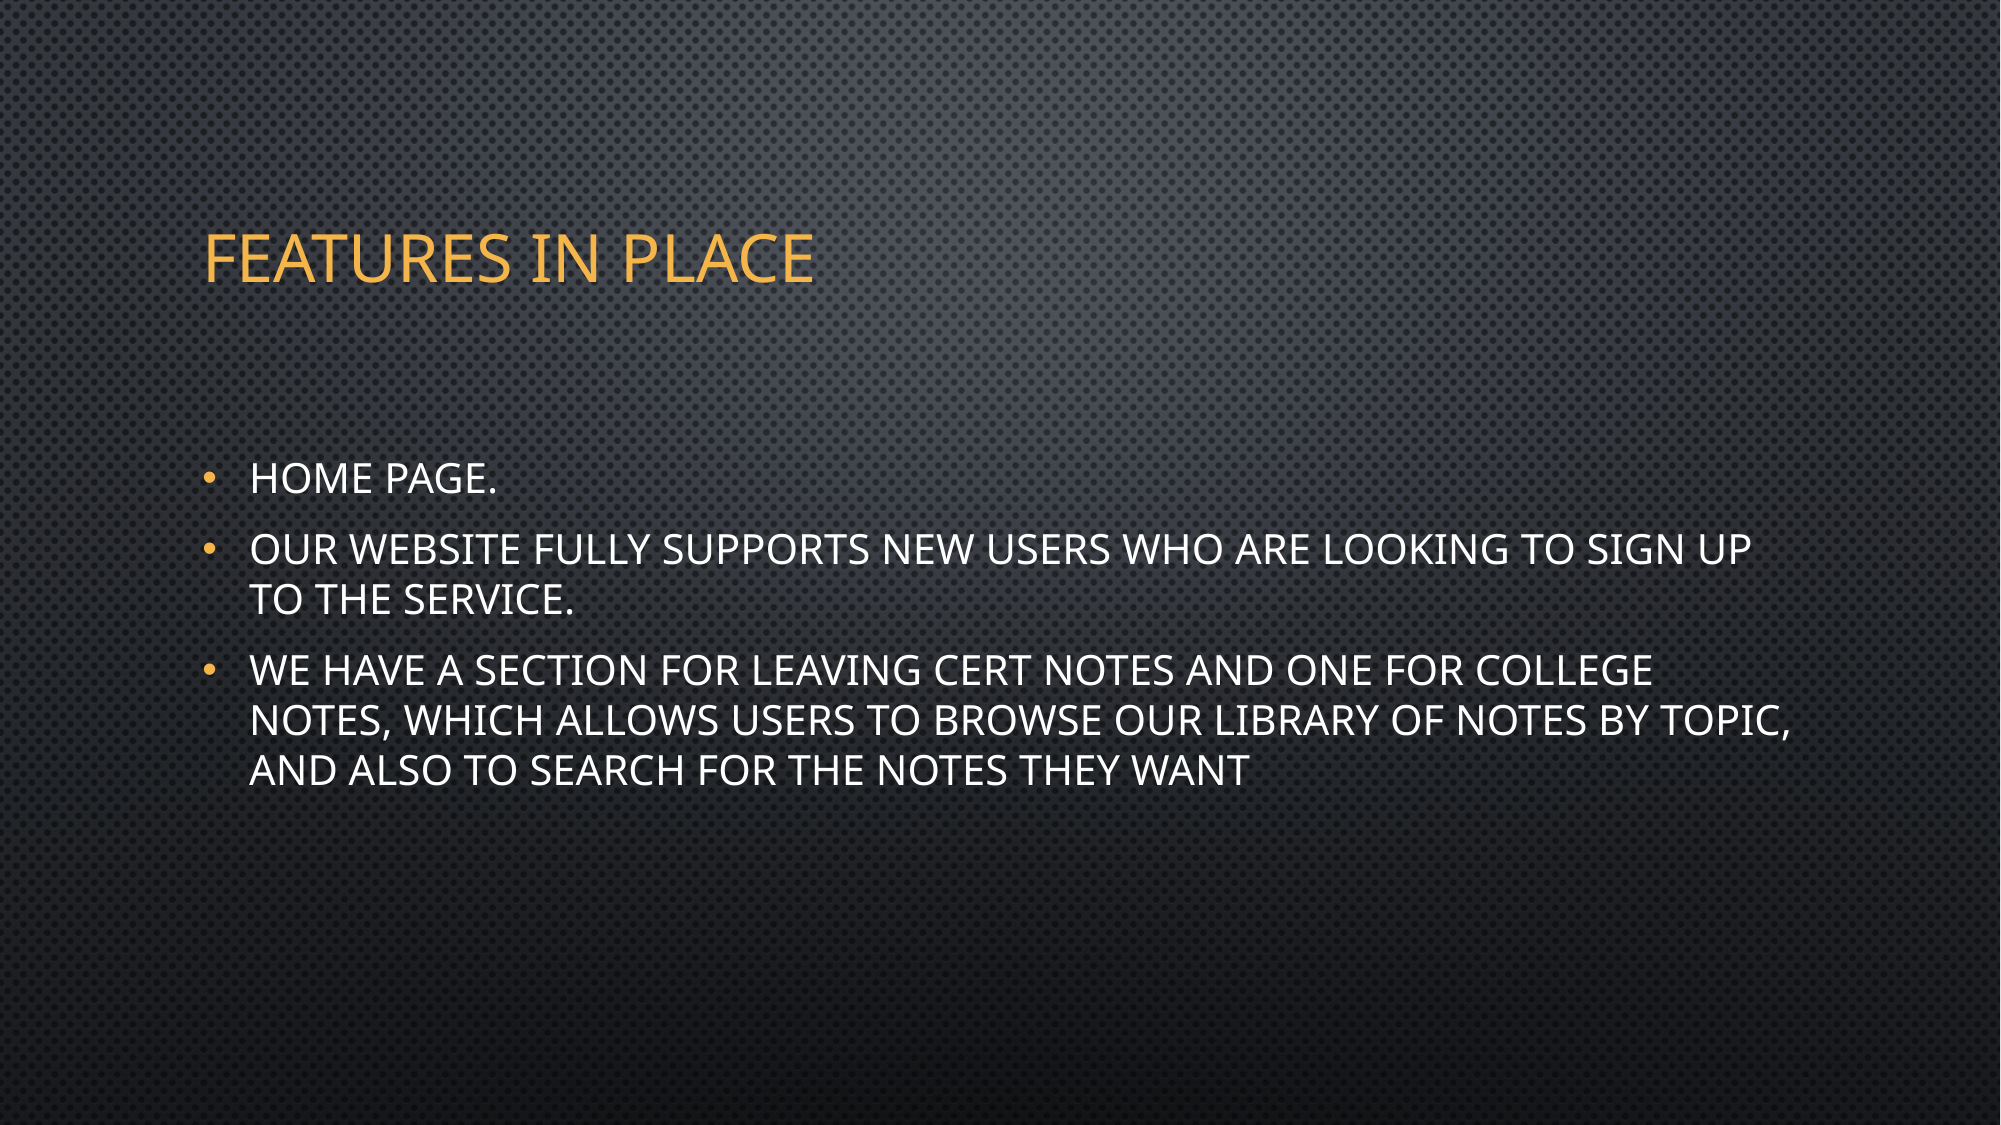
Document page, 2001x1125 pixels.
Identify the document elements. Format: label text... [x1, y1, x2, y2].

title Features in place [187, 99, 1813, 413]
list home page. Our website fully supports new users who are looking to sign up to the service. We have a section for Leaving Cert notes and one for College notes, which allows users to browse our library of notes by topic, and also to search for the notes they want [187, 437, 1813, 950]
